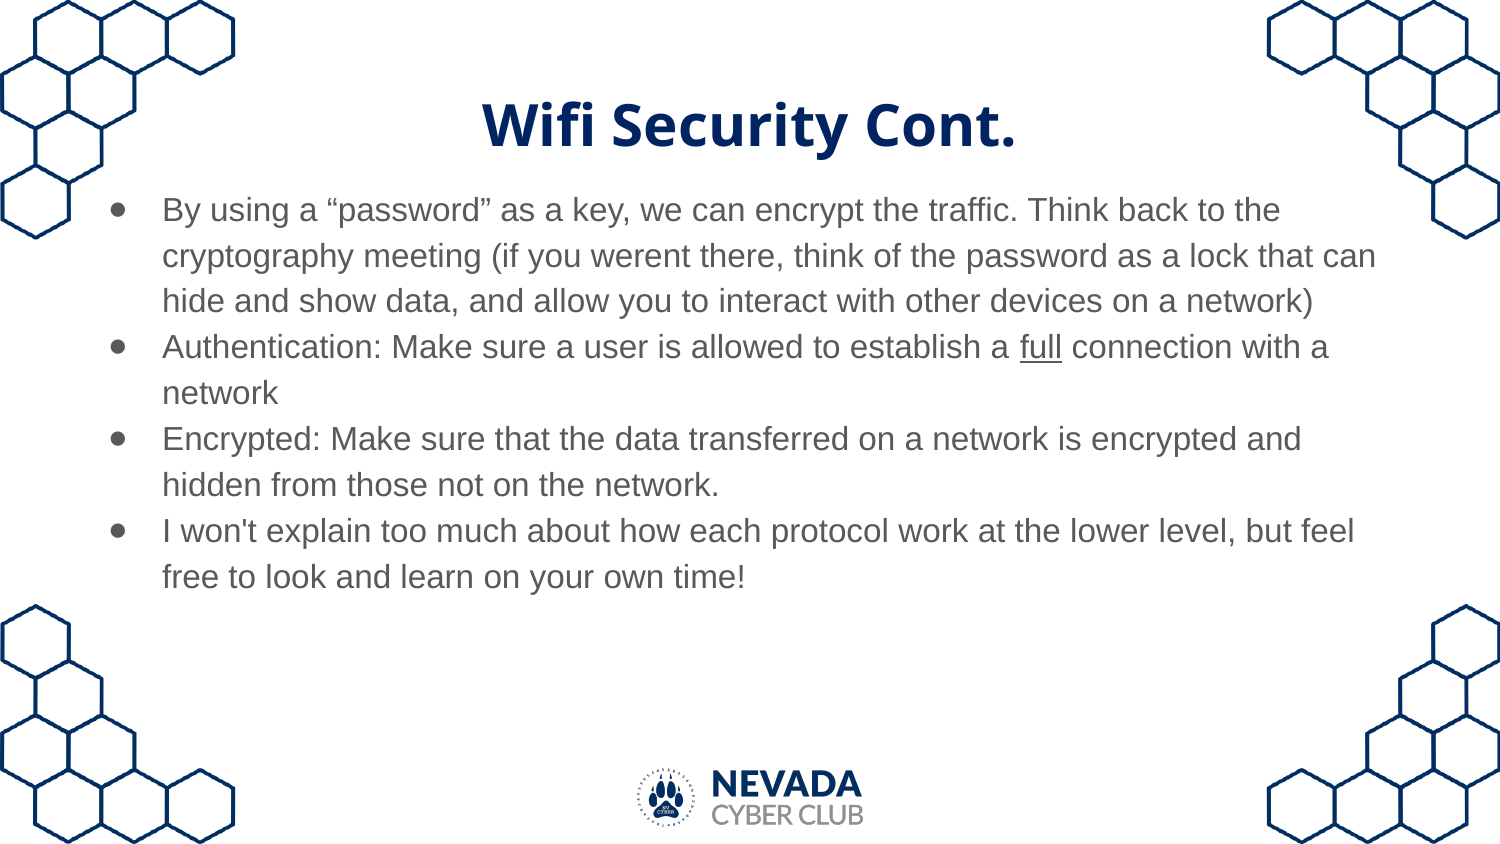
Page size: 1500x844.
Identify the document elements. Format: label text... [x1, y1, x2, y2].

title Wifi Security Cont. [134, 72, 1366, 166]
list By using a “password” as a key, we can encrypt the traffic. Think back to the cryptography meeting (if you werent there, think of the password as a lock that can hide and show data, and allow you to interact with other devices on a network) Authentication: Make sure a user is allowed to establish a full connection with a network Encrypted: Make sure that the data transferred on a network is encrypted and hidden from those not on the network. I won't explain too much about how each protocol work at the lower level, but feel free to look and learn on your own time! [86, 166, 1413, 728]
picture [0, 0, 1500, 844]
